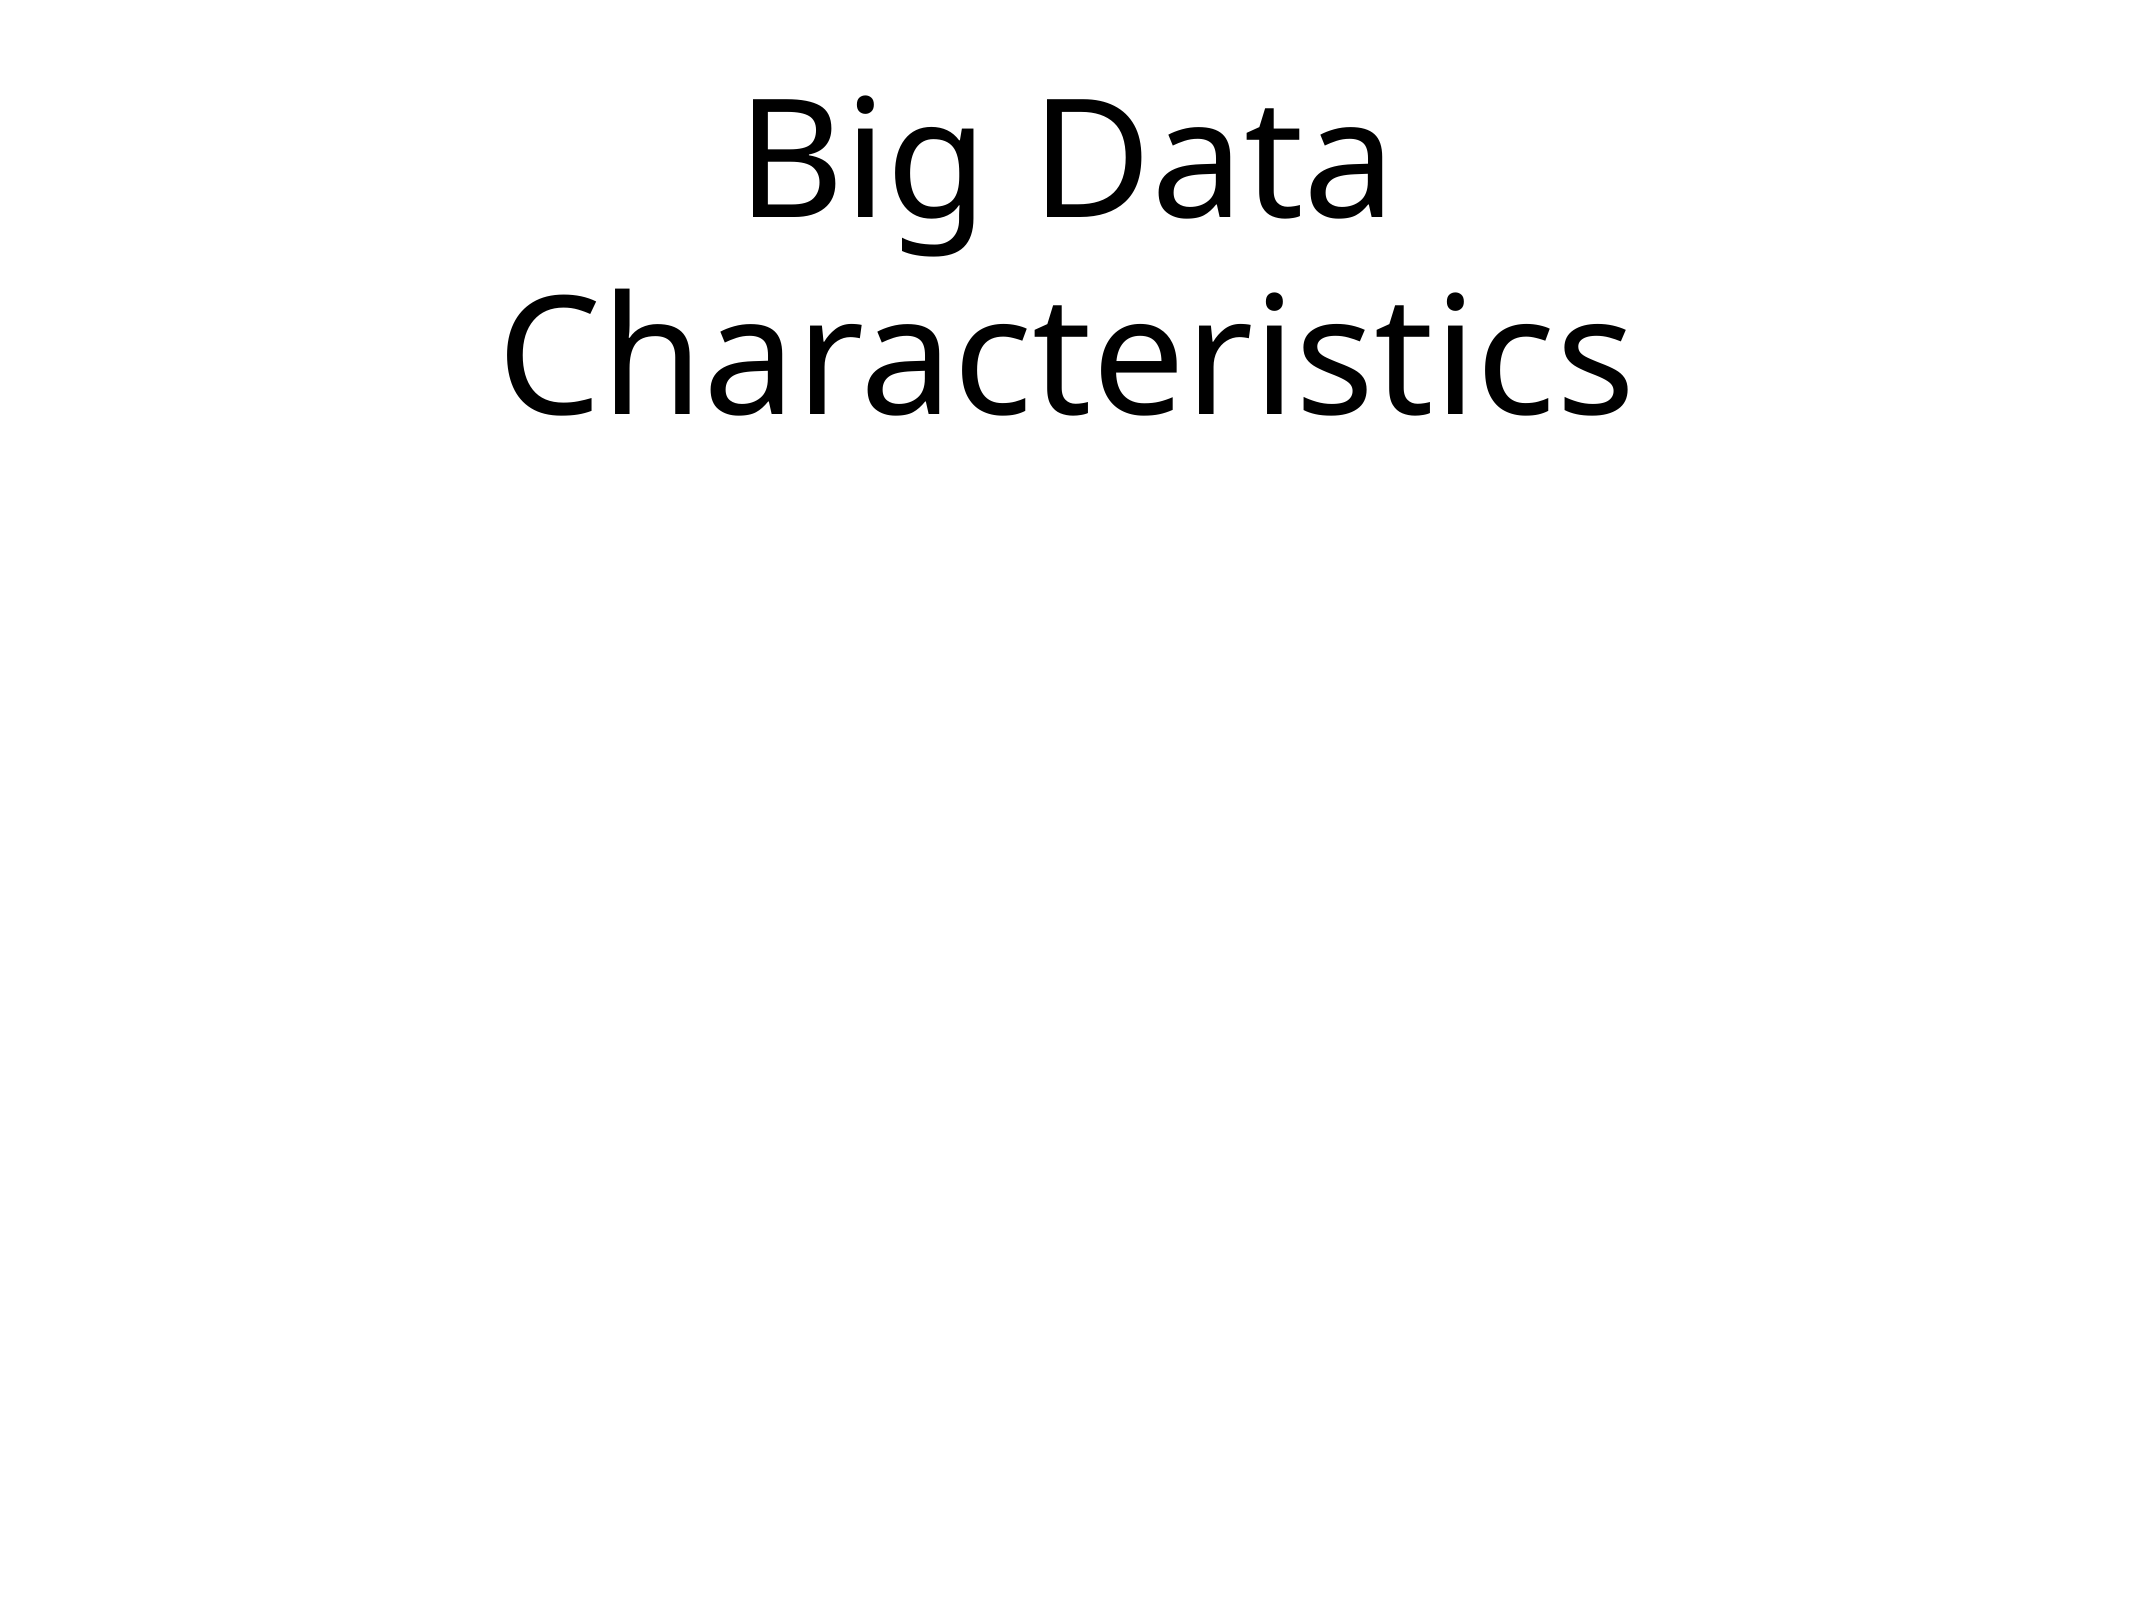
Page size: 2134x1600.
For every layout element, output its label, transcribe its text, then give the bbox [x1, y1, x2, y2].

title Big Data Characteristics [155, 72, 1978, 428]
